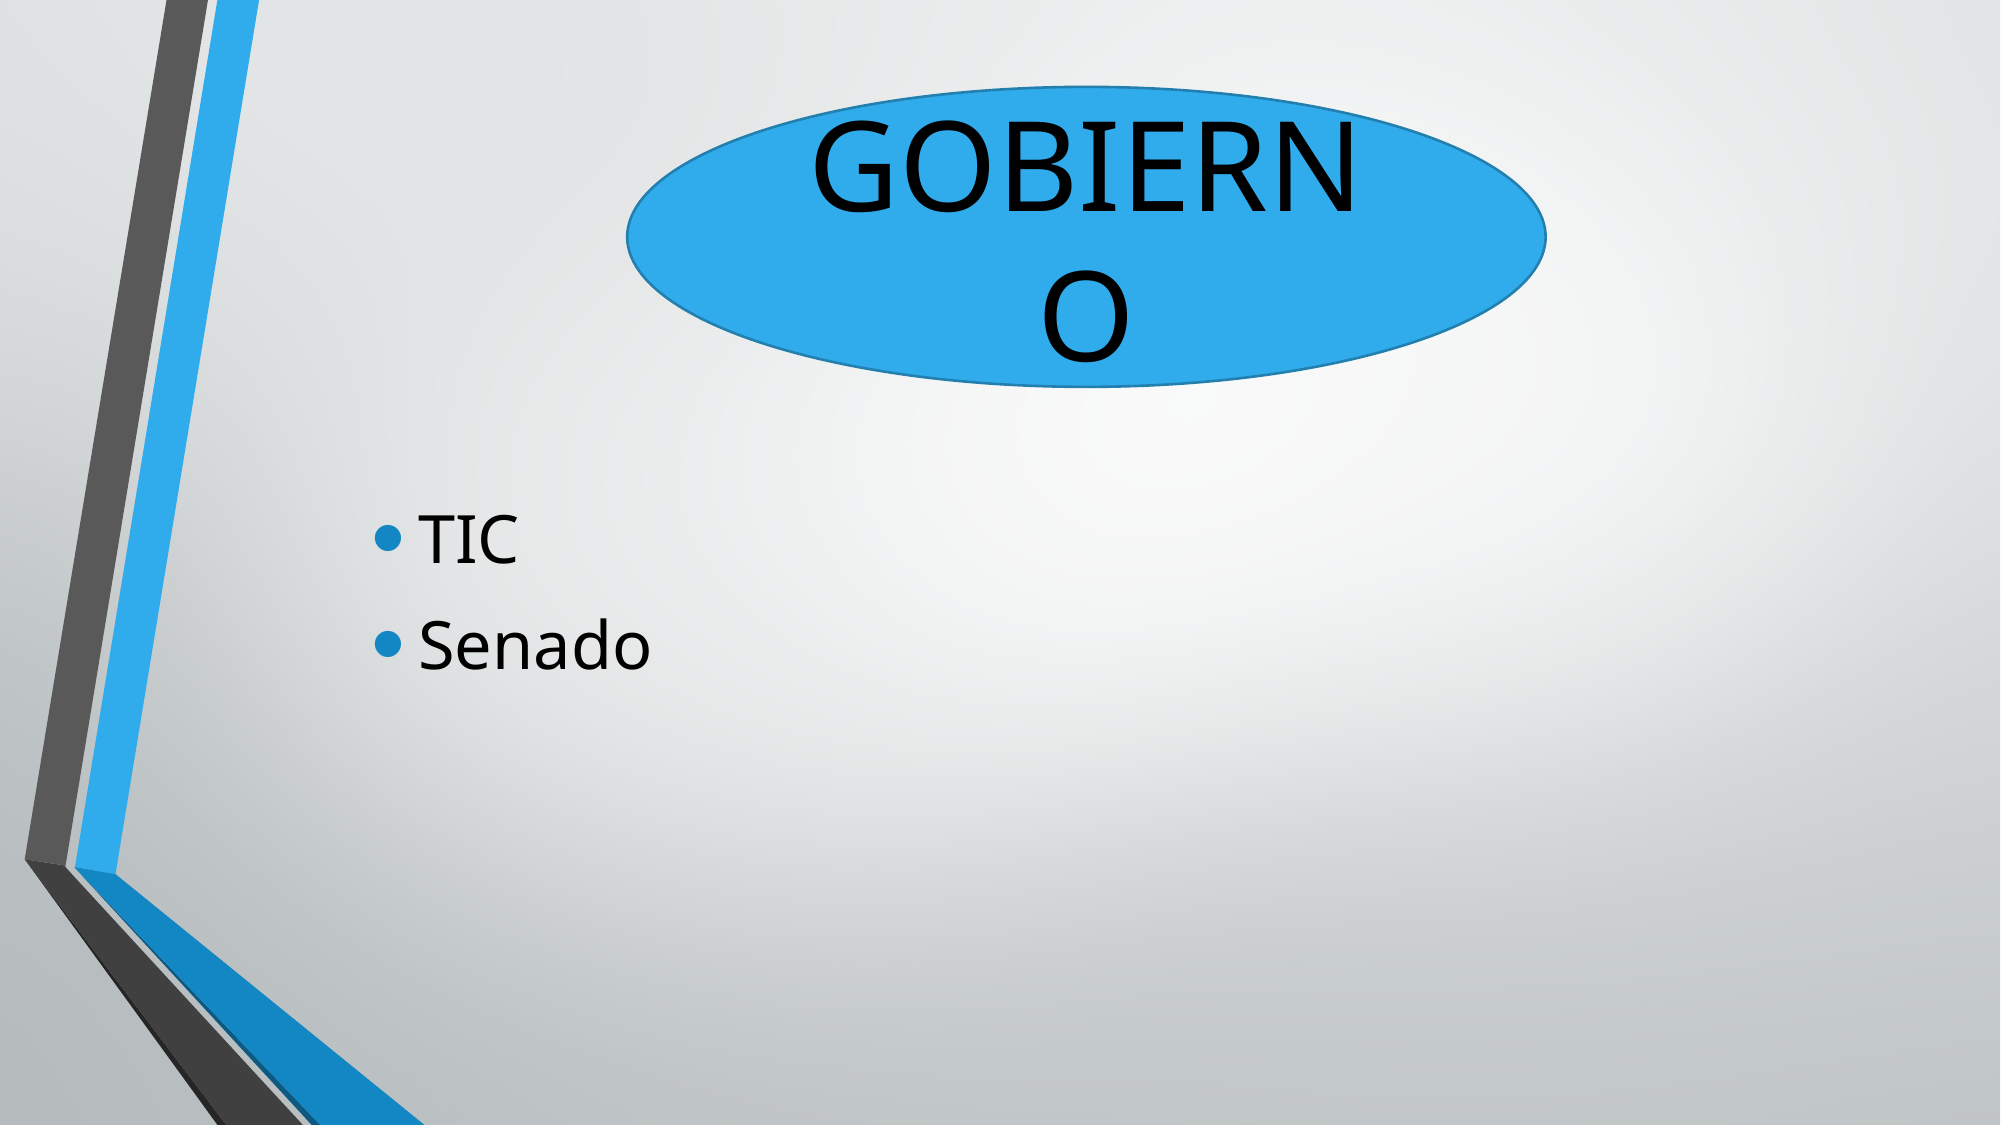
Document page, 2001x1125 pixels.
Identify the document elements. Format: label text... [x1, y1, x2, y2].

list TIC Senado [356, 386, 2000, 900]
text_box GOBIERNO [625, 85, 1547, 389]
